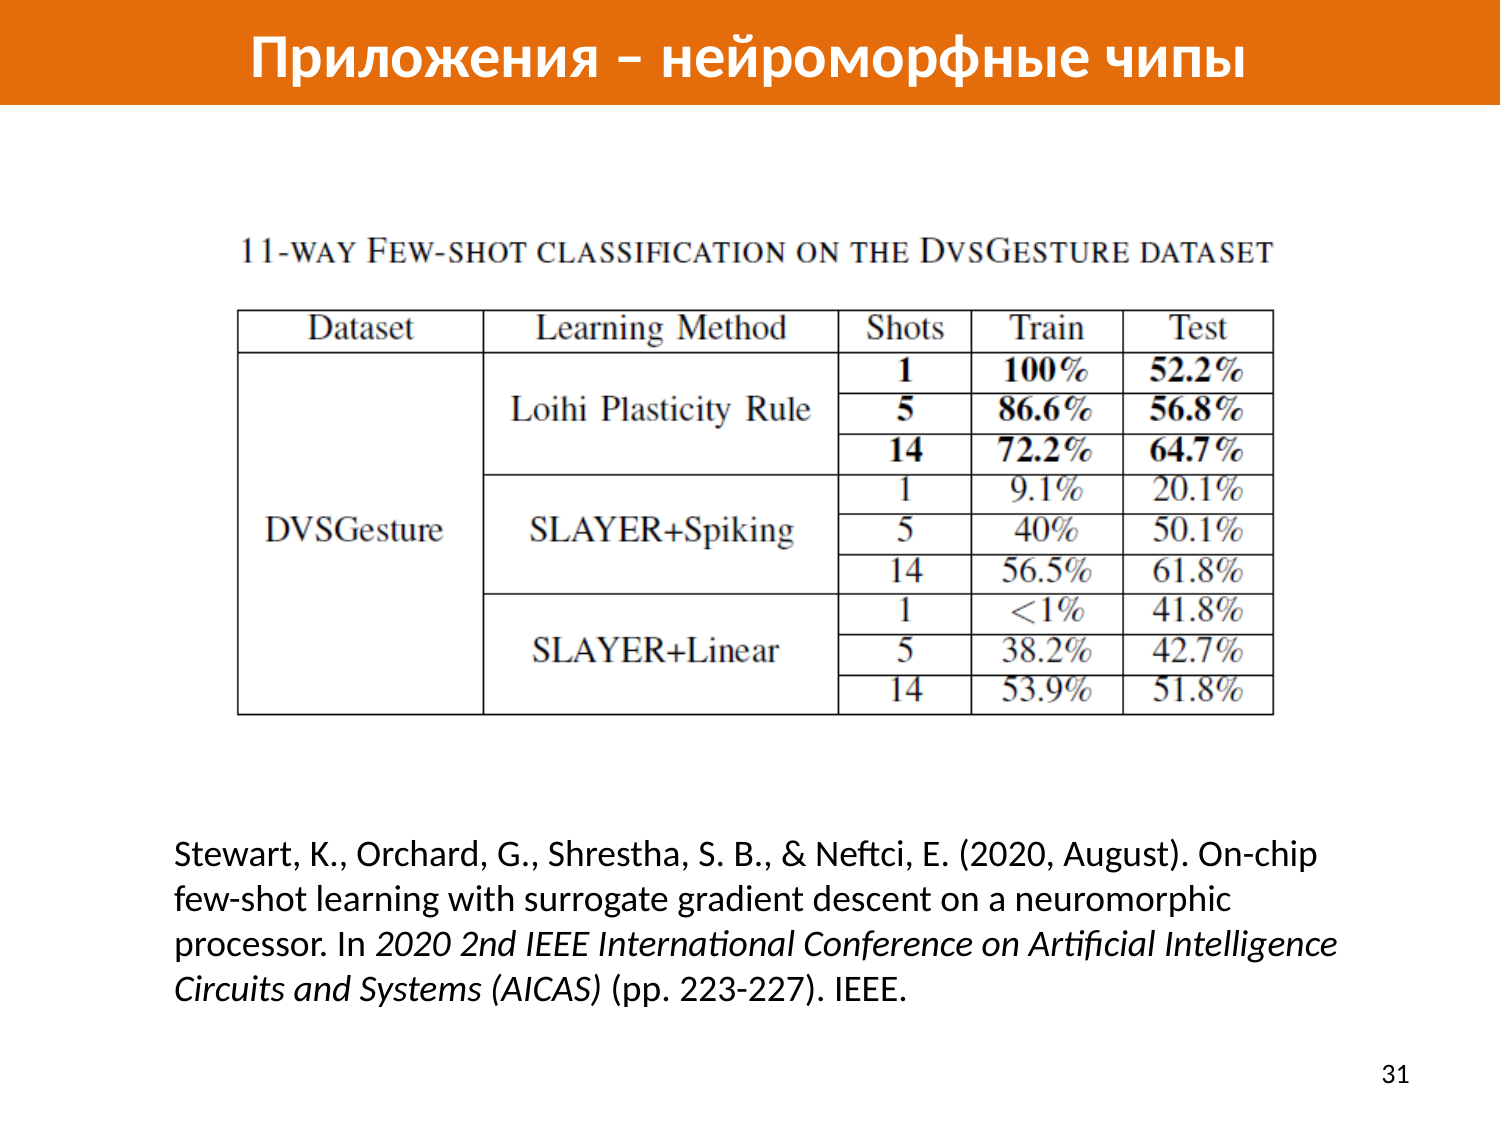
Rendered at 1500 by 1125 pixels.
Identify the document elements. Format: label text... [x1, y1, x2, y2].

slide_number 31 [1074, 1042, 1425, 1103]
title Приложения – нейроморфные чипы [0, 0, 1500, 105]
picture [228, 231, 1304, 736]
text_box Stewart, K., Orchard, G., Shrestha, S. B., & Neftci, E. (2020, August). On-chip few-shot learning with surrogate gradient descent on a neuromorphic processor. In 2020 2nd IEEE International Conference on Artificial Intelligence Circuits and Systems (AICAS) (pp. 223-227). IEEE. [159, 821, 1373, 1017]
